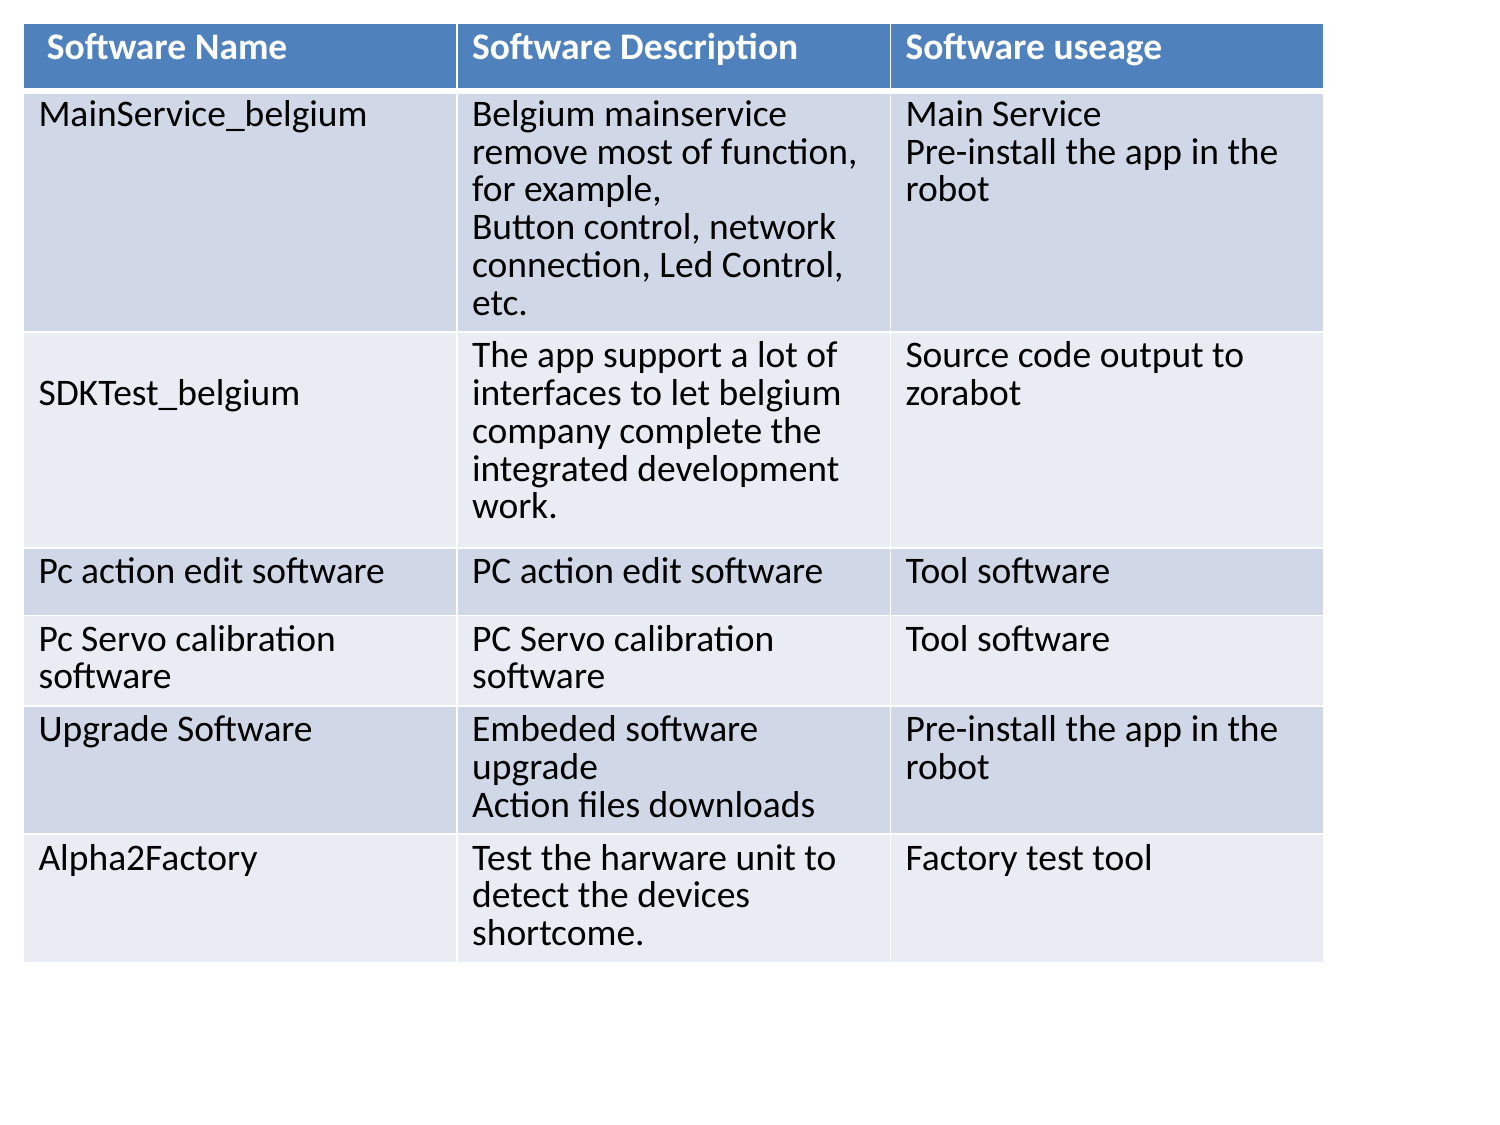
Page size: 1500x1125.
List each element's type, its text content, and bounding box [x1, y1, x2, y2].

table_header Software useage [891, 24, 1323, 88]
table_cell Test the harware unit to detect the devices shortcome. [458, 835, 890, 962]
table_cell Pre-install the app in the robot [891, 707, 1323, 833]
table_cell MainService_belgium [24, 94, 456, 331]
table_header Software Description [458, 24, 890, 88]
table_cell The app support a lot of interfaces to let belgium company complete the integrated development work. [458, 333, 890, 547]
table_cell Main Service Pre-install the app in the robot [891, 94, 1323, 331]
table_cell Source code output to zorabot [891, 333, 1323, 547]
table_cell Embeded software upgrade Action files downloads [458, 707, 890, 833]
table_cell SDKTest_belgium [24, 333, 456, 547]
table_cell Upgrade Software [24, 707, 456, 833]
table_cell Pc Servo calibration software [24, 616, 456, 705]
table_cell Alpha2Factory [24, 835, 456, 962]
table_cell Pc action edit software [24, 549, 456, 615]
table_cell Belgium mainservice remove most of function, for example, Button control, network connection, Led Control, etc. [458, 94, 890, 331]
table_cell PC action edit software [458, 549, 890, 615]
table_cell Tool software [891, 616, 1323, 705]
table_cell Tool software [891, 549, 1323, 615]
table_header Software Name [24, 24, 456, 88]
table_cell PC Servo calibration software [458, 616, 890, 705]
table_cell Factory test tool [891, 835, 1323, 962]
